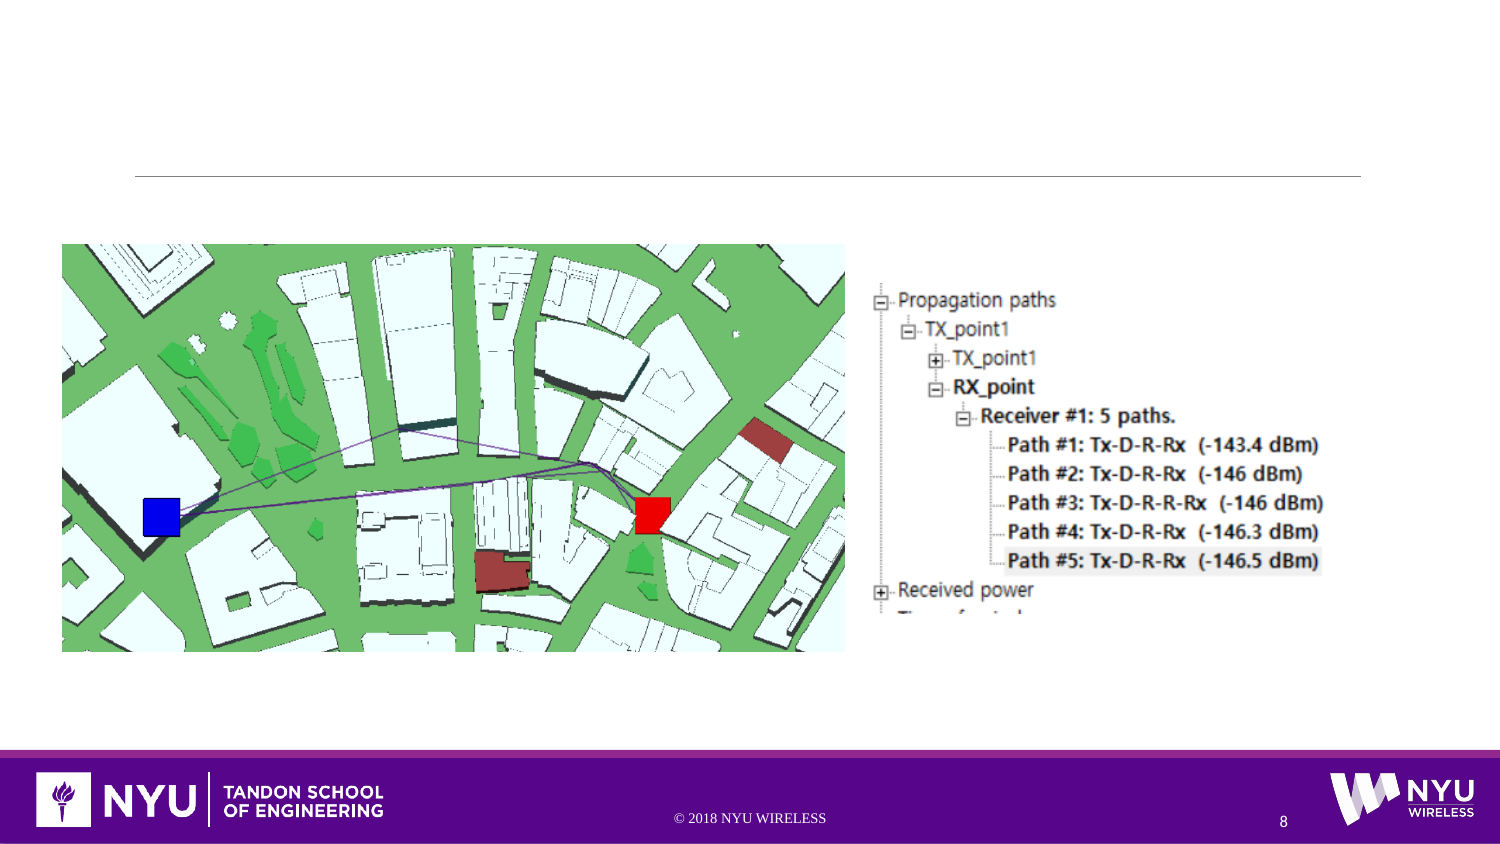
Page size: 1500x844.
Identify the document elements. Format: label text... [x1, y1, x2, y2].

footer © 2018 NYU WIRELESS [453, 794, 1047, 840]
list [61, 243, 846, 653]
slide_number 8 [1137, 798, 1300, 844]
picture [862, 282, 1467, 615]
